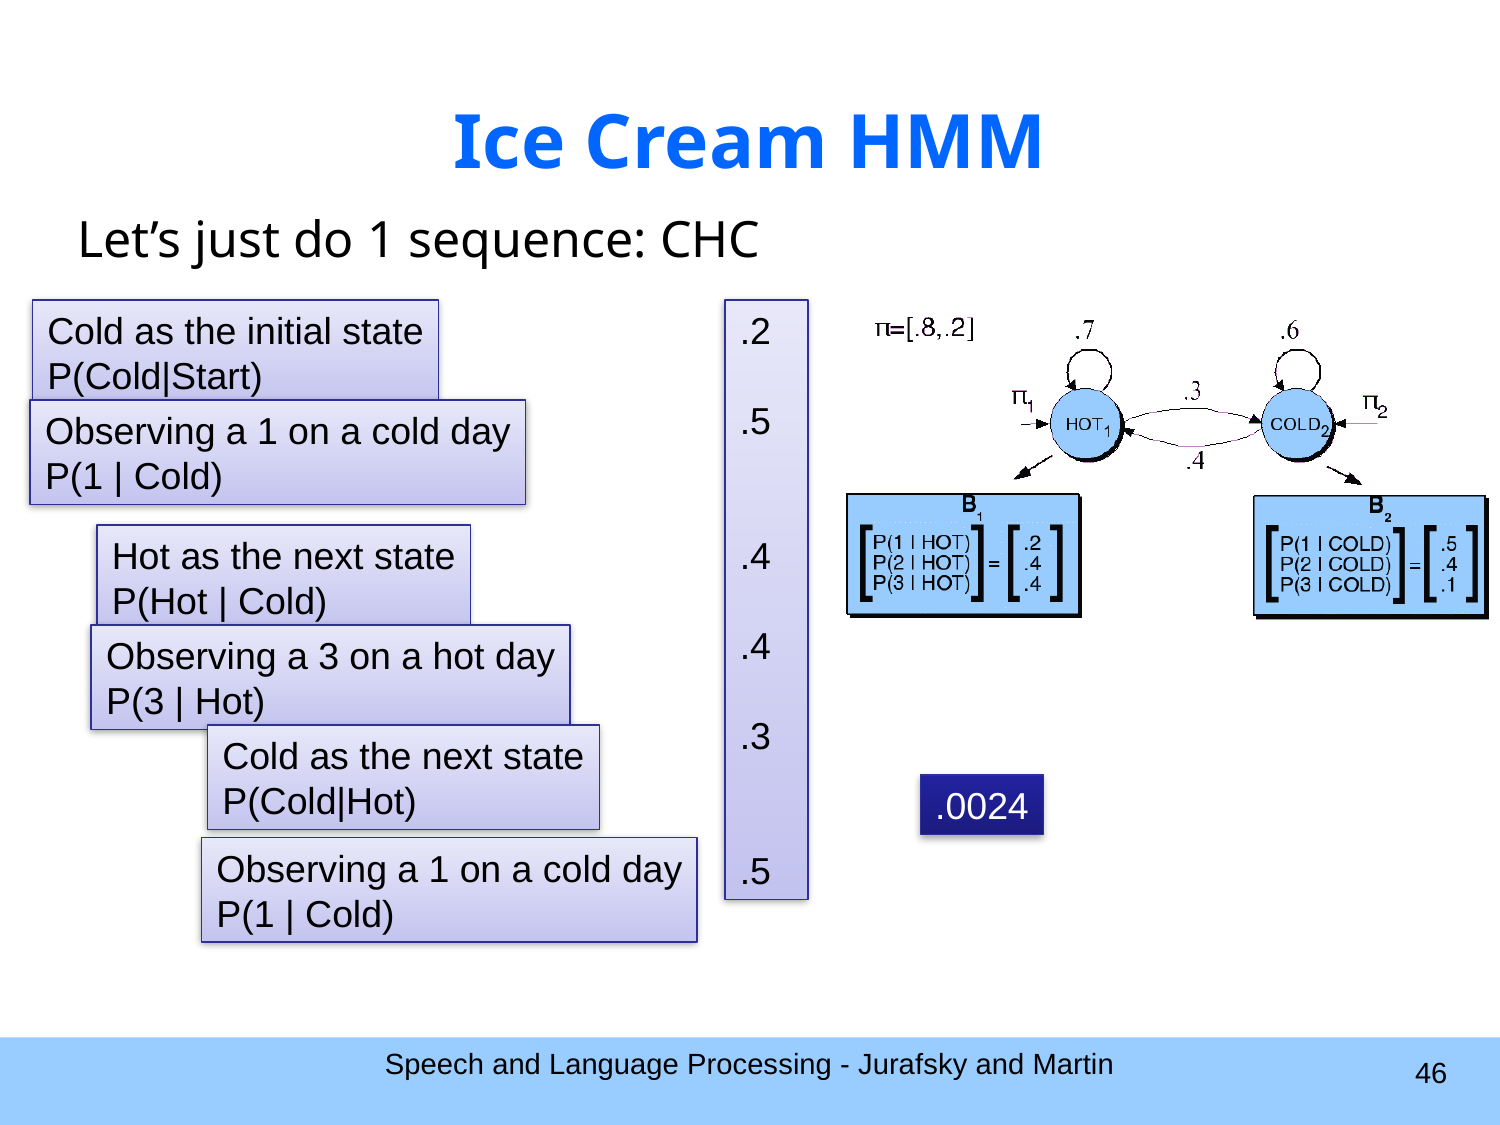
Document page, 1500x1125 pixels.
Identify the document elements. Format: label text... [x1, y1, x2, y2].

text_box Cold as the next state P(Cold|Hot) [207, 724, 600, 830]
text_box Hot as the next state P(Hot | Cold) [96, 524, 471, 622]
picture [846, 312, 1500, 626]
text_box Observing a 1 on a cold day P(1 | Cold) [201, 837, 698, 943]
list Let’s just do 1 sequence: CHC [62, 200, 1413, 400]
text_box Observing a 3 on a hot day P(3 | Hot) [90, 624, 571, 730]
footer Speech and Language Processing - Jurafsky and Martin [0, 1037, 1500, 1125]
text_box .0024 [920, 774, 1044, 835]
title Ice Cream HMM [75, 45, 1425, 233]
text_box Cold as the initial state P(Cold|Start) [32, 299, 439, 397]
text_box .2 .5 .4 .4 .3 .5 [724, 299, 809, 900]
slide_number 46 [1112, 1046, 1463, 1125]
text_box Observing a 1 on a cold day P(1 | Cold) [29, 399, 526, 505]
